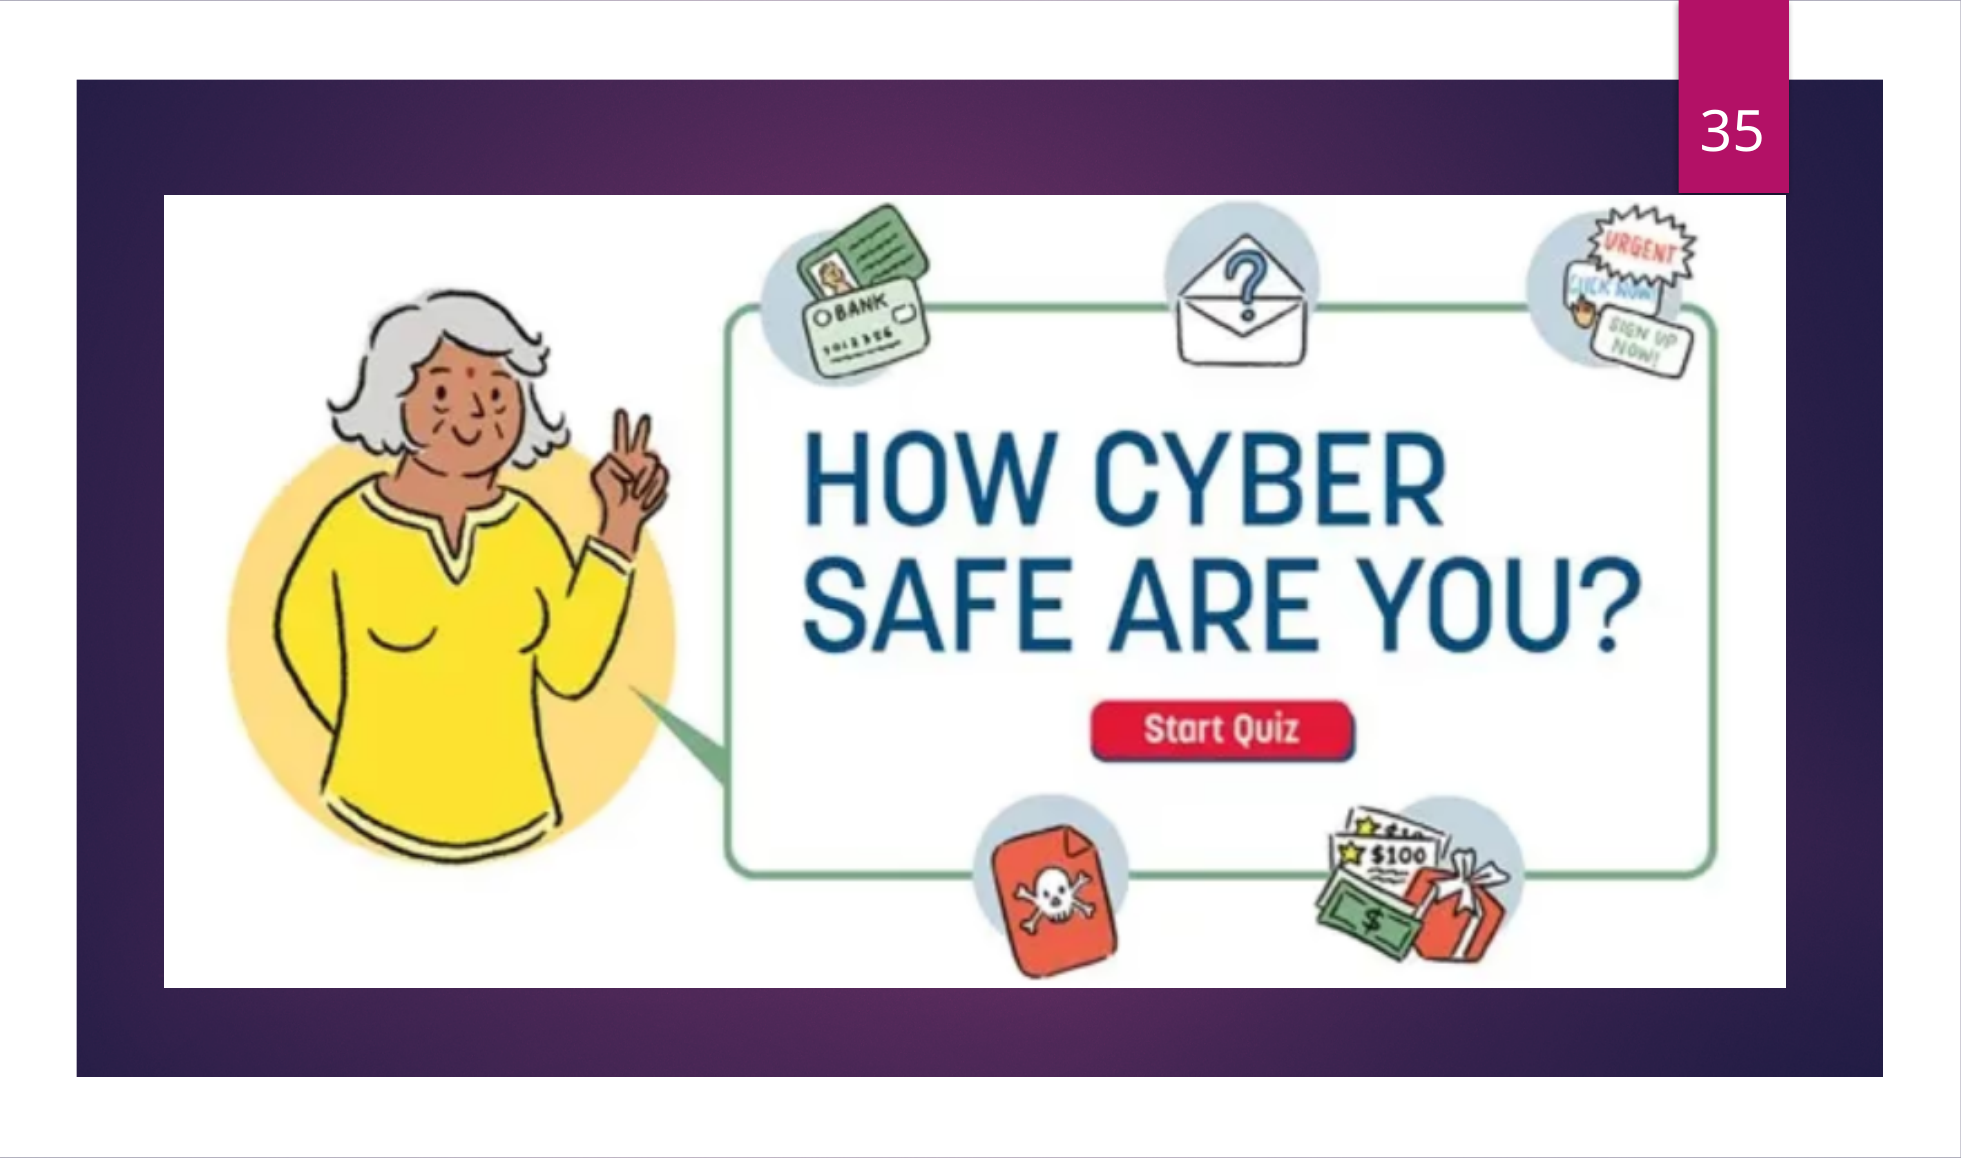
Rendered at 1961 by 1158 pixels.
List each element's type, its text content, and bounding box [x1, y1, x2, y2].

slide_number 35 [1664, 49, 1800, 180]
picture [163, 194, 1787, 988]
